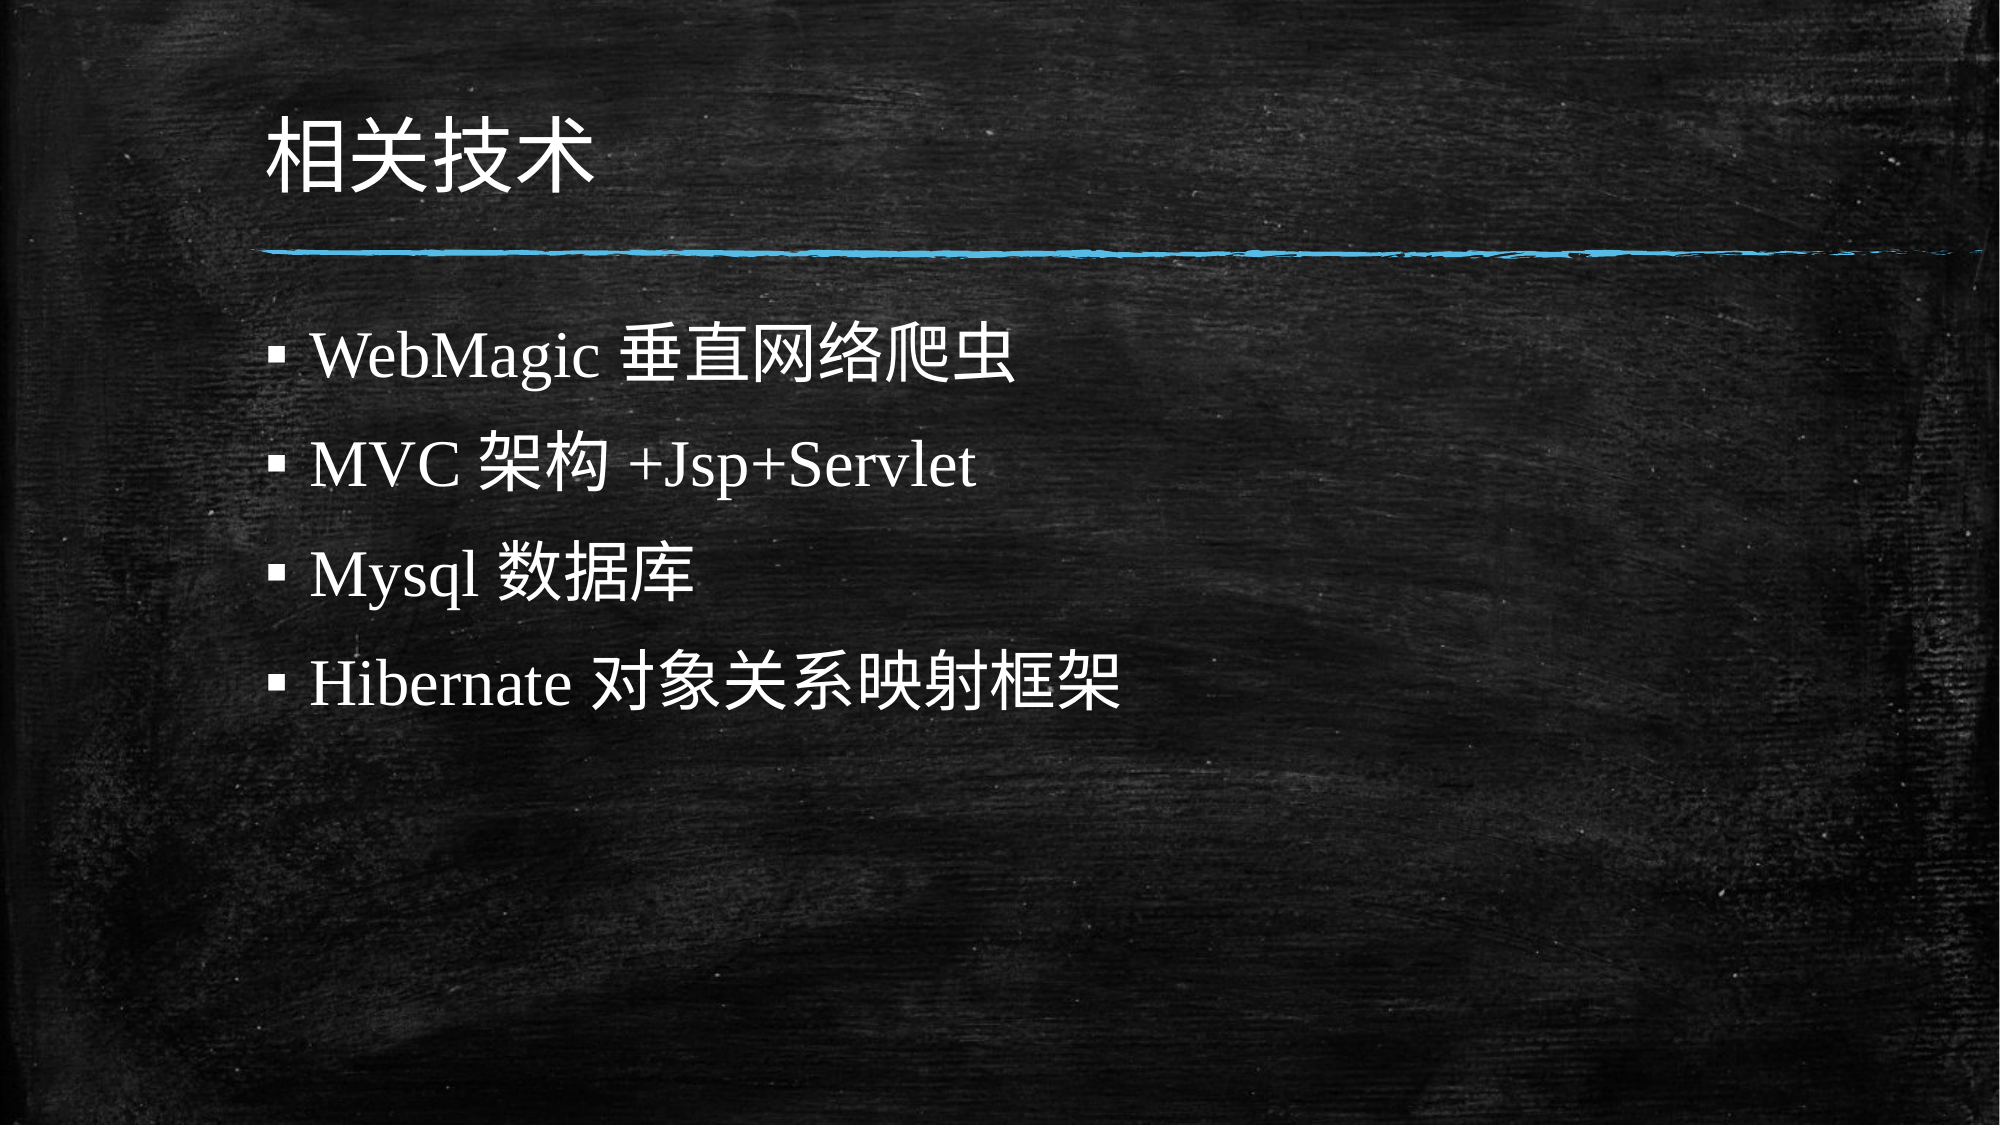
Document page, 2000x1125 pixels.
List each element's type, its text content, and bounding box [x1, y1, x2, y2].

title 相关技术 [249, 45, 1750, 213]
list WebMagic垂直网络爬虫 MVC架构+Jsp+Servlet Mysql数据库 Hibernate对象关系映射框架 [249, 312, 1750, 1013]
